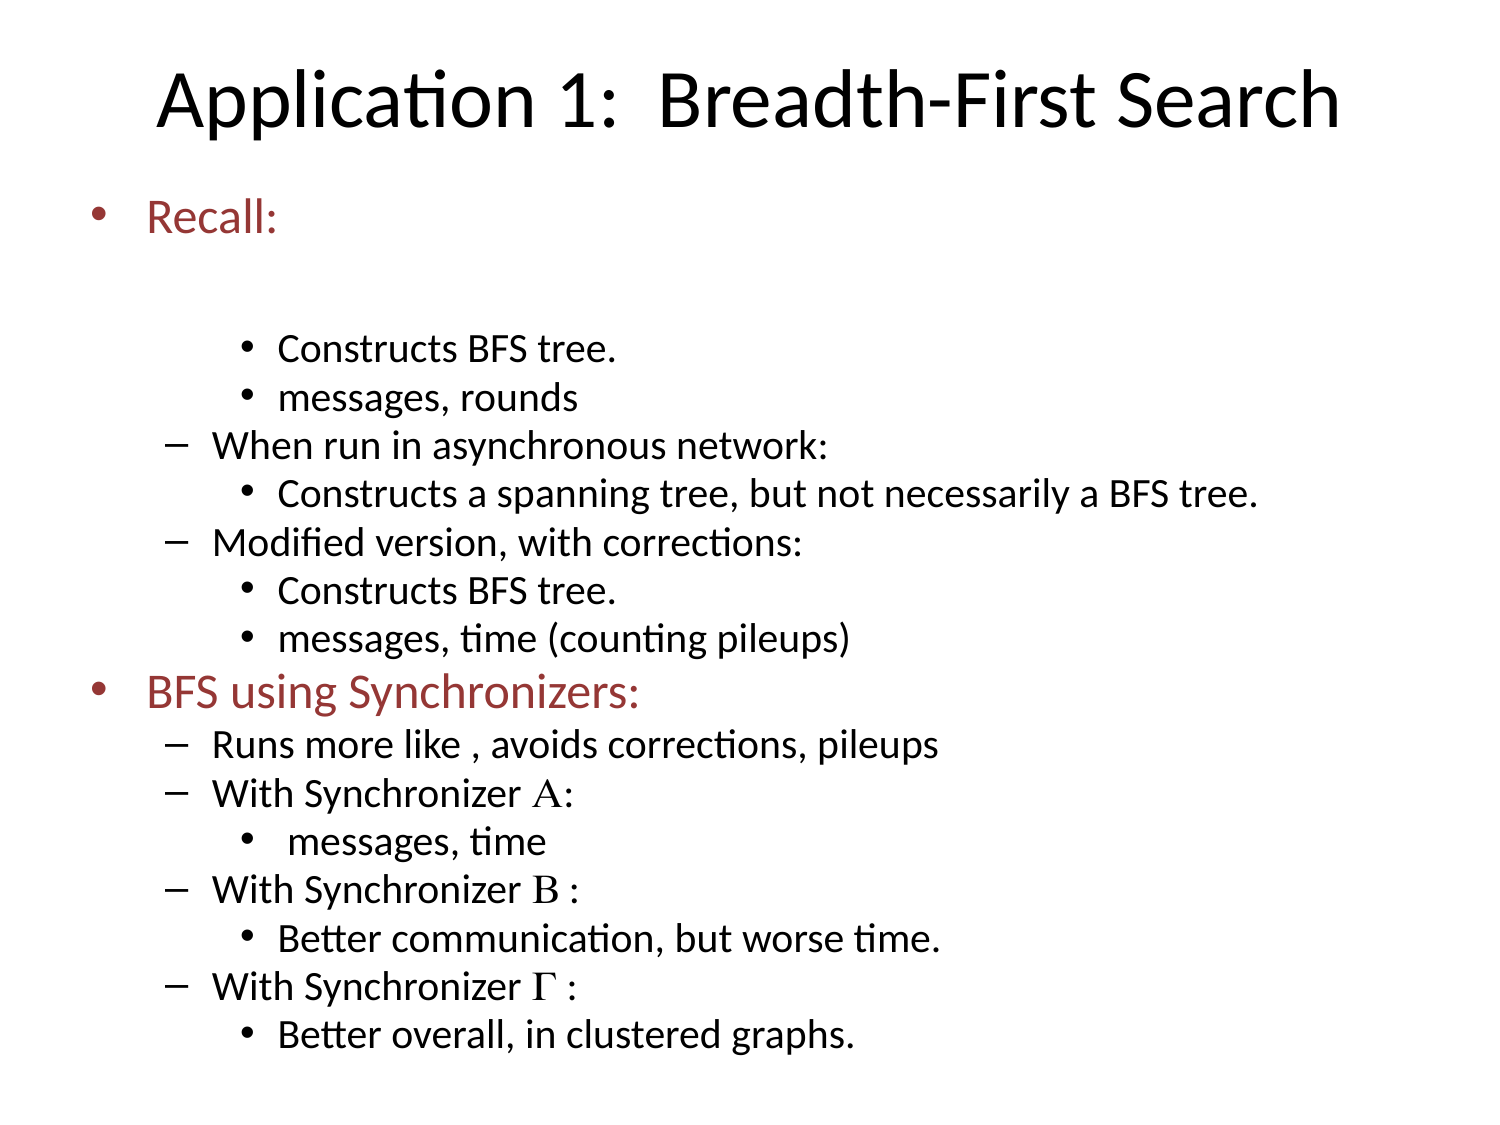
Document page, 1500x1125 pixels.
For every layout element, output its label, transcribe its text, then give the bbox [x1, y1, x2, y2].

title Application 1: Breadth-First Search [75, 0, 1425, 188]
